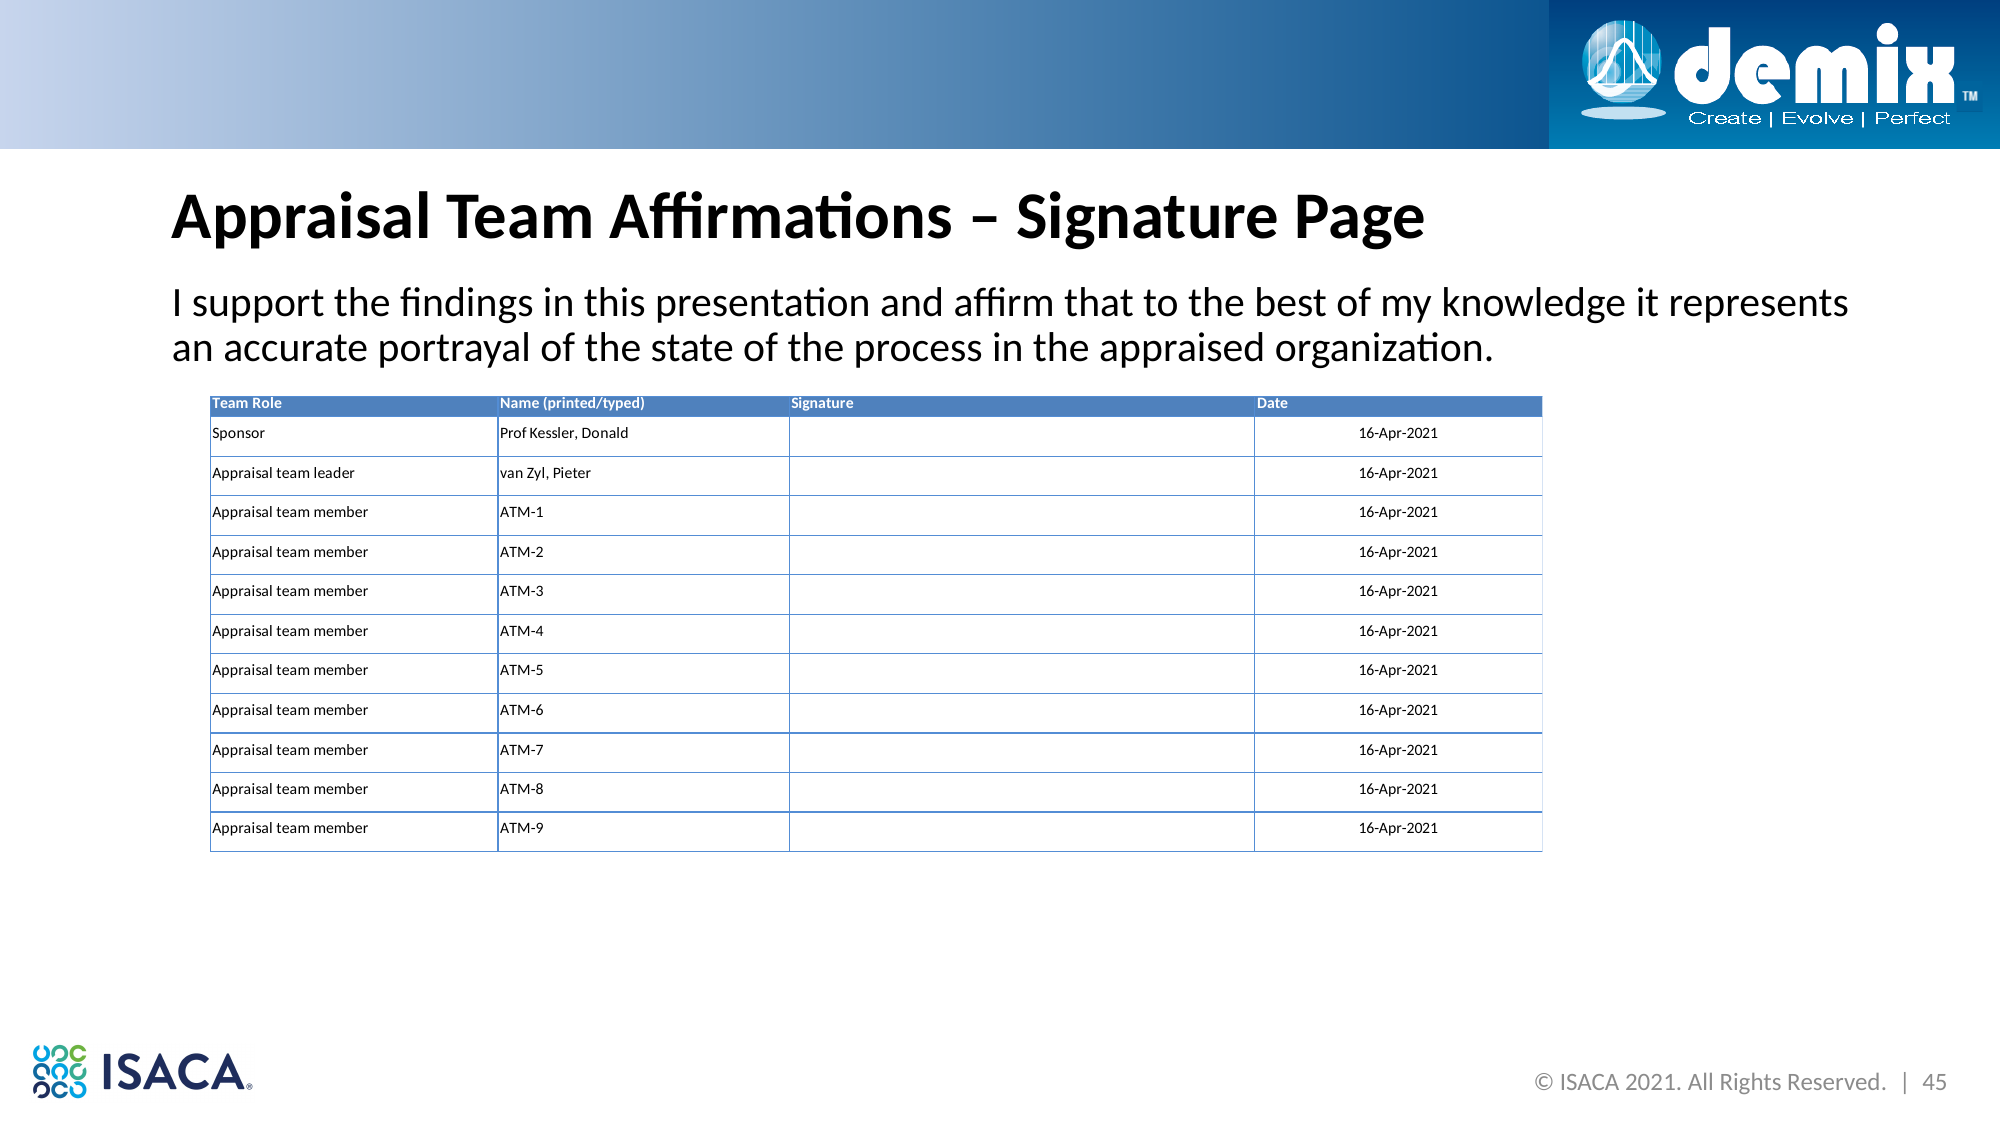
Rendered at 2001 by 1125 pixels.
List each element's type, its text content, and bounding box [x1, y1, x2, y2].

picture [1582, 106, 1665, 119]
list I support the findings in this presentation and affirm that to the best of my knowledge it represents an accurate portrayal of the state of the process in the appraised organization. [156, 273, 1904, 350]
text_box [209, 395, 1543, 852]
picture [1549, 0, 2000, 111]
picture [29, 1043, 255, 1103]
title Appraisal Team Affirmations – Signature Page [156, 167, 1863, 267]
